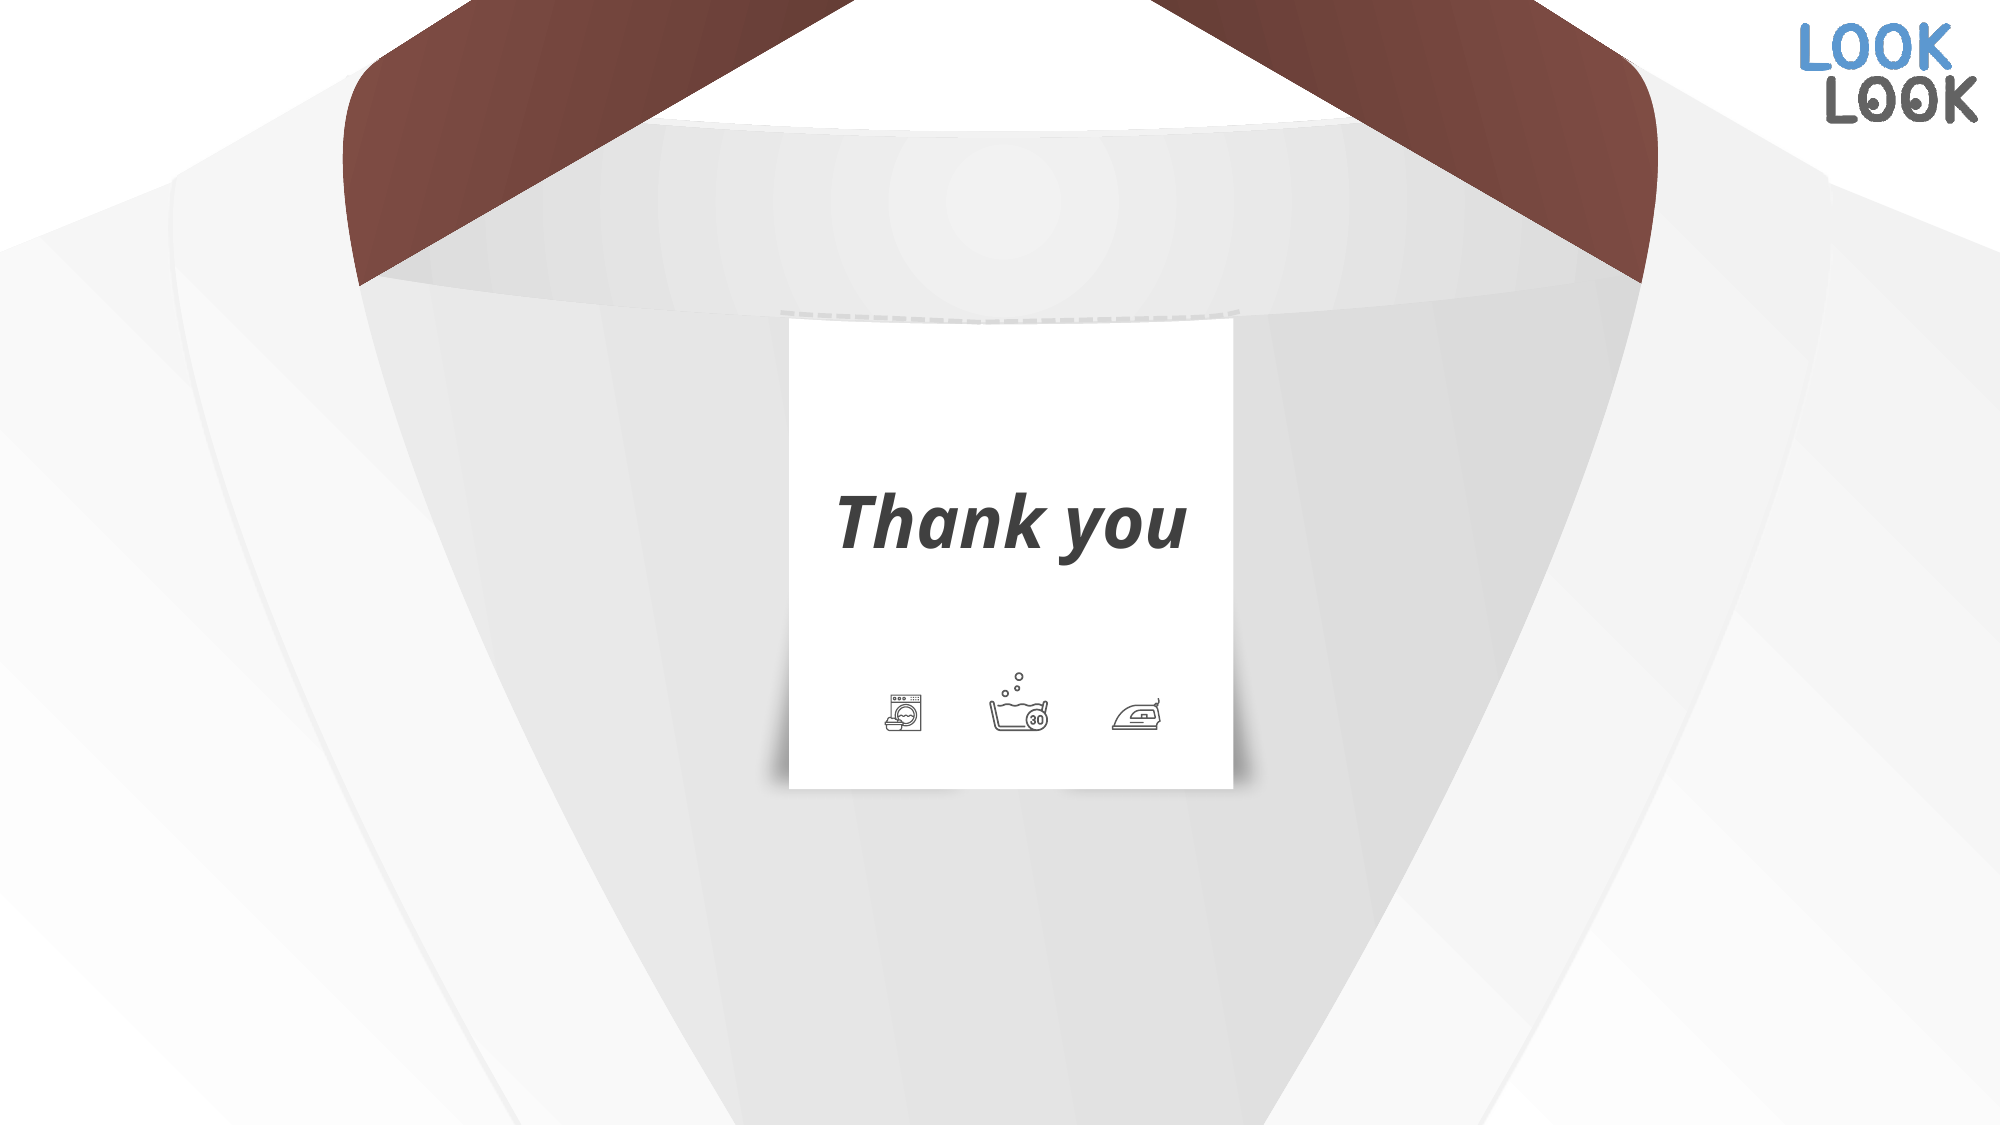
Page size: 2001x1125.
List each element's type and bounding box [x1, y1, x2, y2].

picture [1798, 20, 1981, 127]
text_box [0, 0, 2000, 1125]
